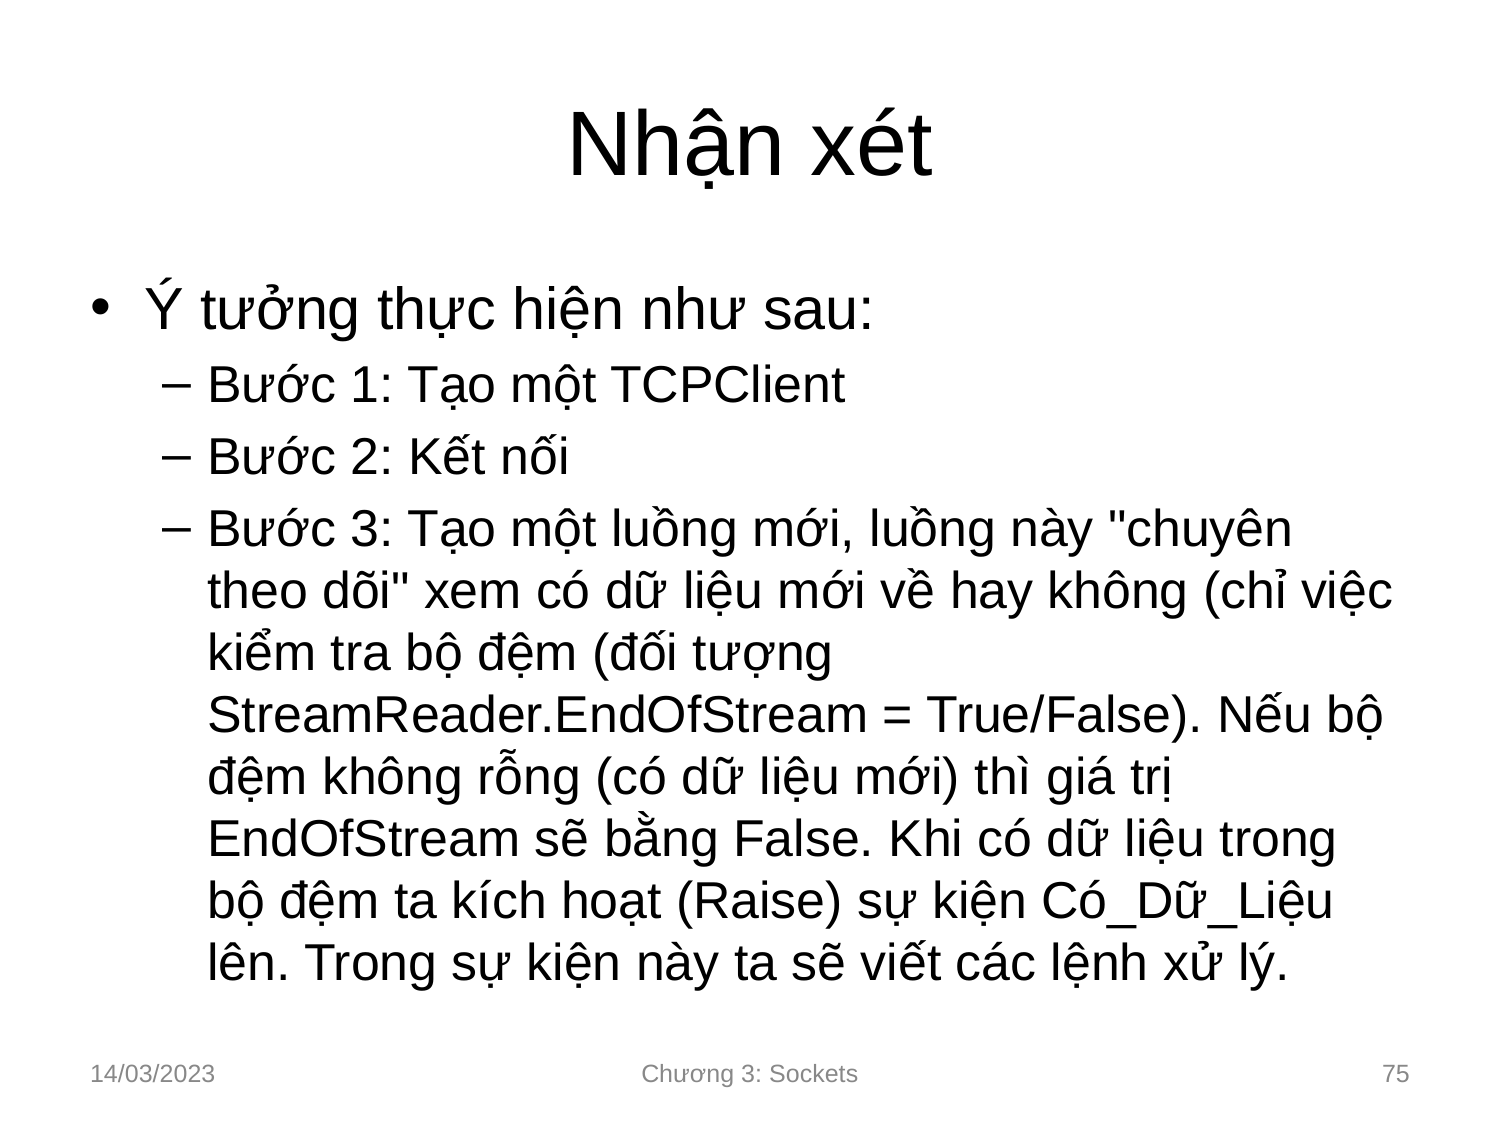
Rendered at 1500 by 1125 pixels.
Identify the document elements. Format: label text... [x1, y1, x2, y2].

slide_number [75, 1042, 425, 1103]
slide_number ‹#› [1074, 1042, 1425, 1103]
footer Chương 3: Sockets [512, 1042, 988, 1103]
list Ý tưởng thực hiện như sau: Bước 1: Tạo một TCPClient Bước 2: Kết nối Bước 3: Tạo một luồng mới, luồng này "chuyên theo dõi" xem có dữ liệu mới về hay không (chỉ việc kiểm tra bộ đệm (đối tượng StreamReader.EndOfStream = True/False). Nếu bộ đệm không rỗng (có dữ liệu mới) thì giá trị EndOfStream sẽ bằng False. Khi có dữ liệu trong bộ đệm ta kích hoạt (Raise) sự kiện Có_Dữ_Liệu lên. Trong sự kiện này ta sẽ viết các lệnh xử lý. [75, 262, 1425, 1005]
title Nhận xét [75, 45, 1425, 233]
